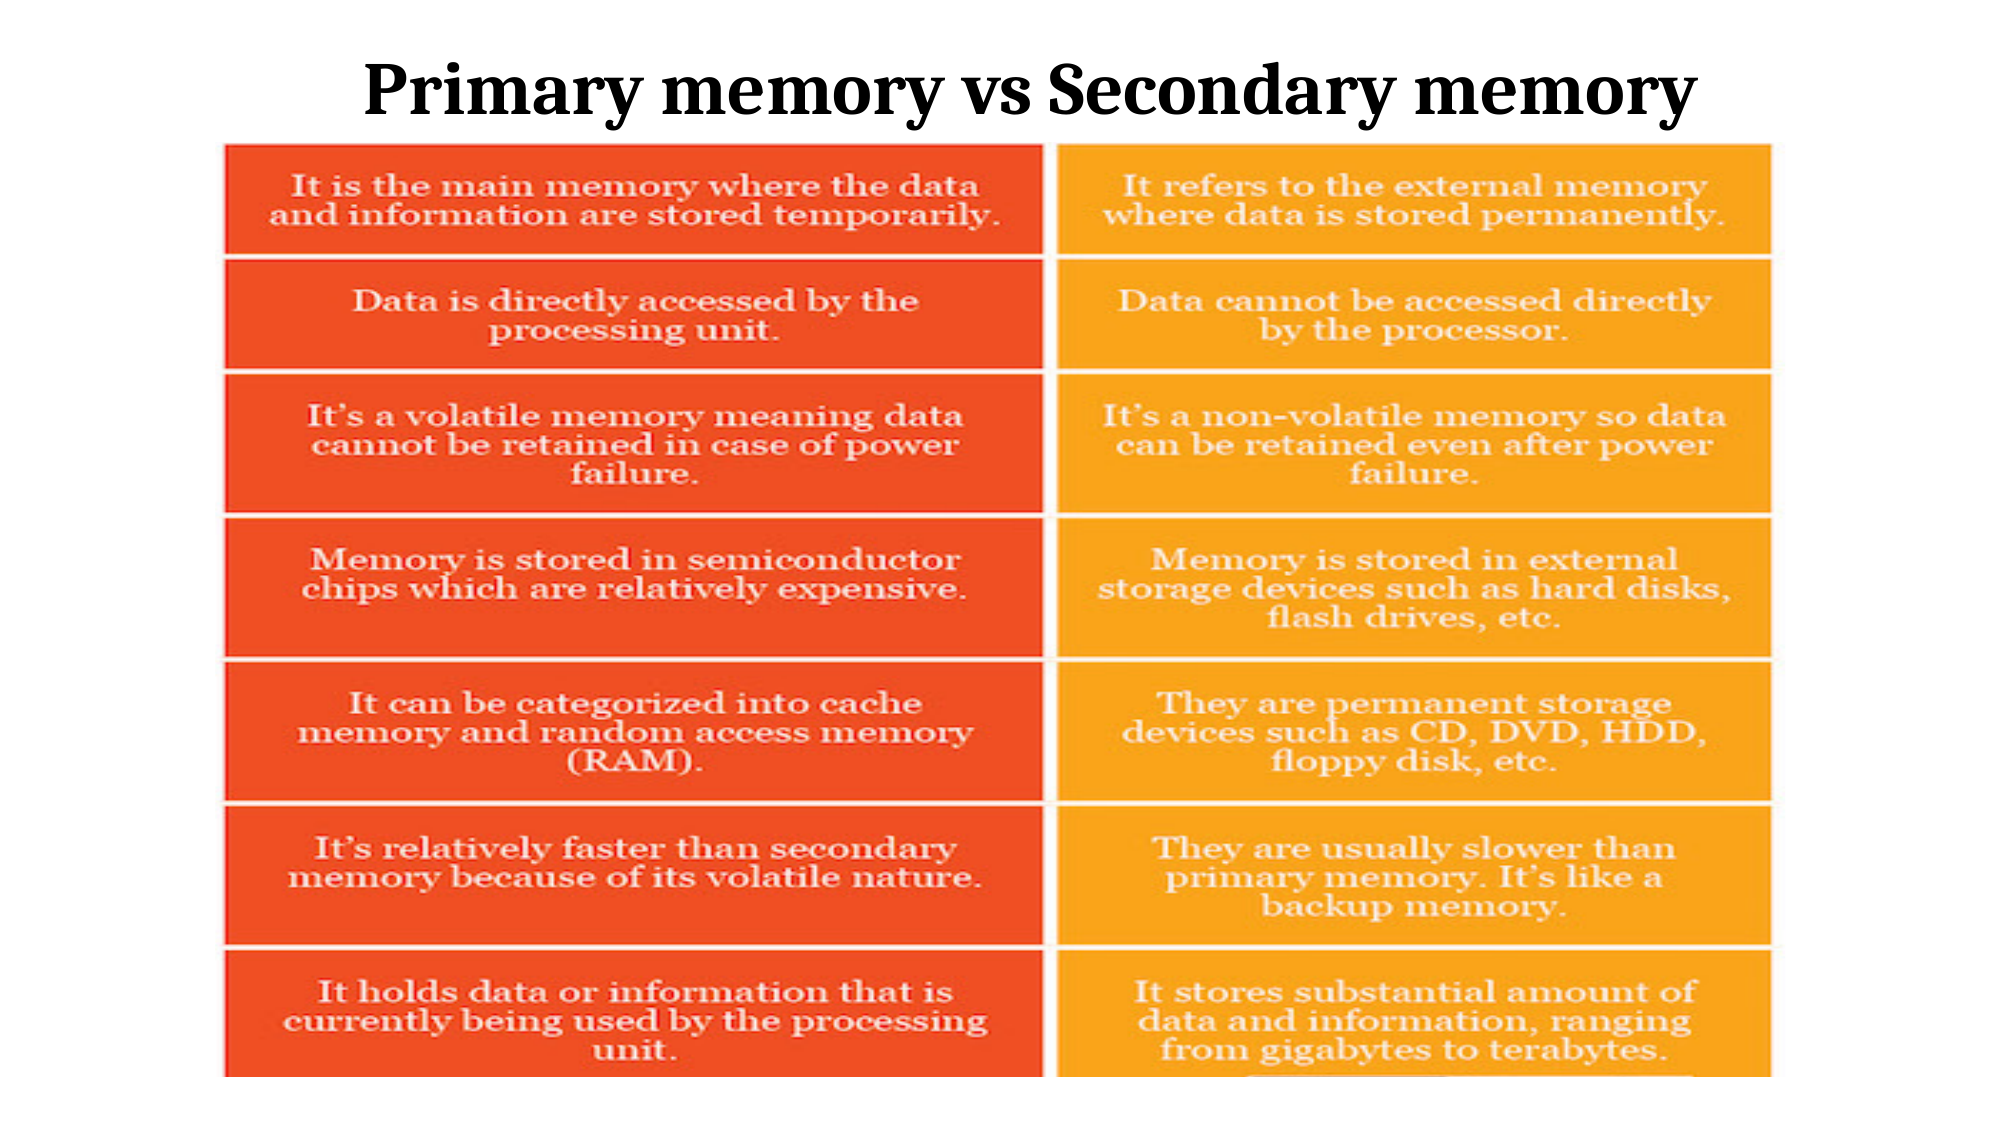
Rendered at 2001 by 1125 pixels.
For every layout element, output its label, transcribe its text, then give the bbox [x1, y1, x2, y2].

title Primary memory vs Secondary memory [348, 17, 1771, 142]
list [215, 142, 1786, 1077]
